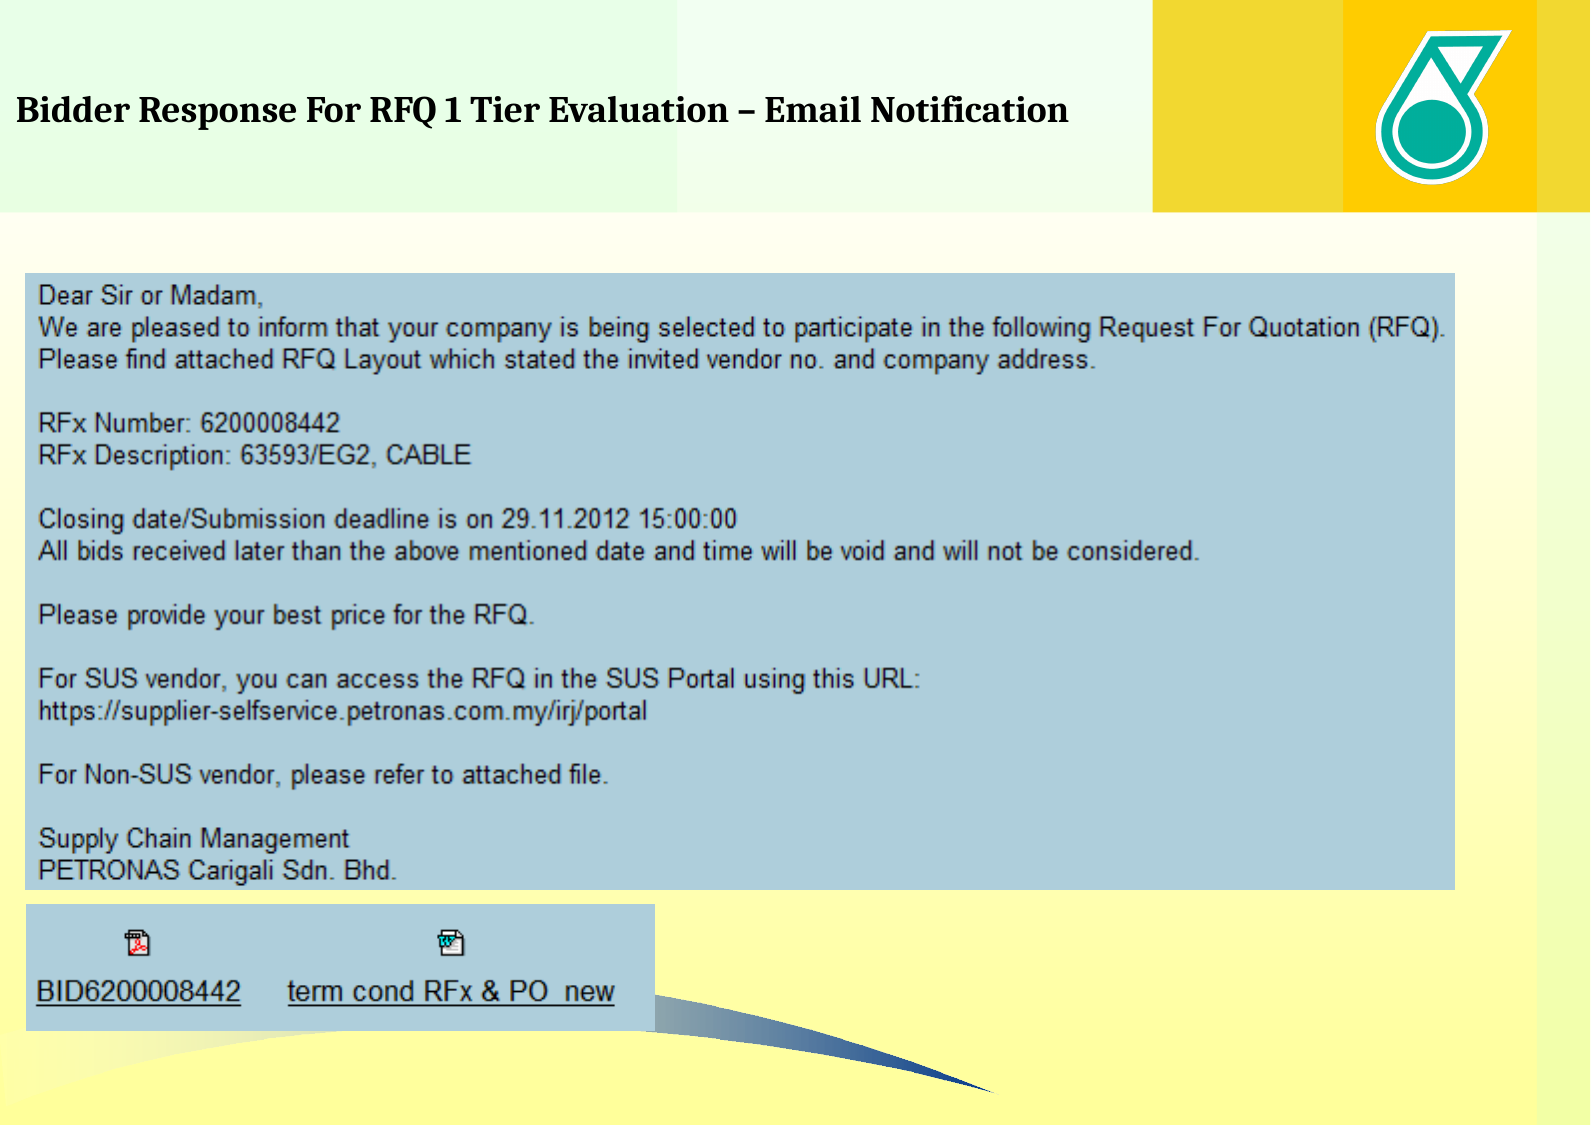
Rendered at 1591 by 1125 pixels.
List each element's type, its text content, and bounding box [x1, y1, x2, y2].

title Bidder Response For RFQ 1 Tier Evaluation – Email Notification [0, 63, 1155, 158]
picture [1363, 28, 1516, 186]
picture [24, 272, 1455, 890]
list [26, 903, 655, 1031]
